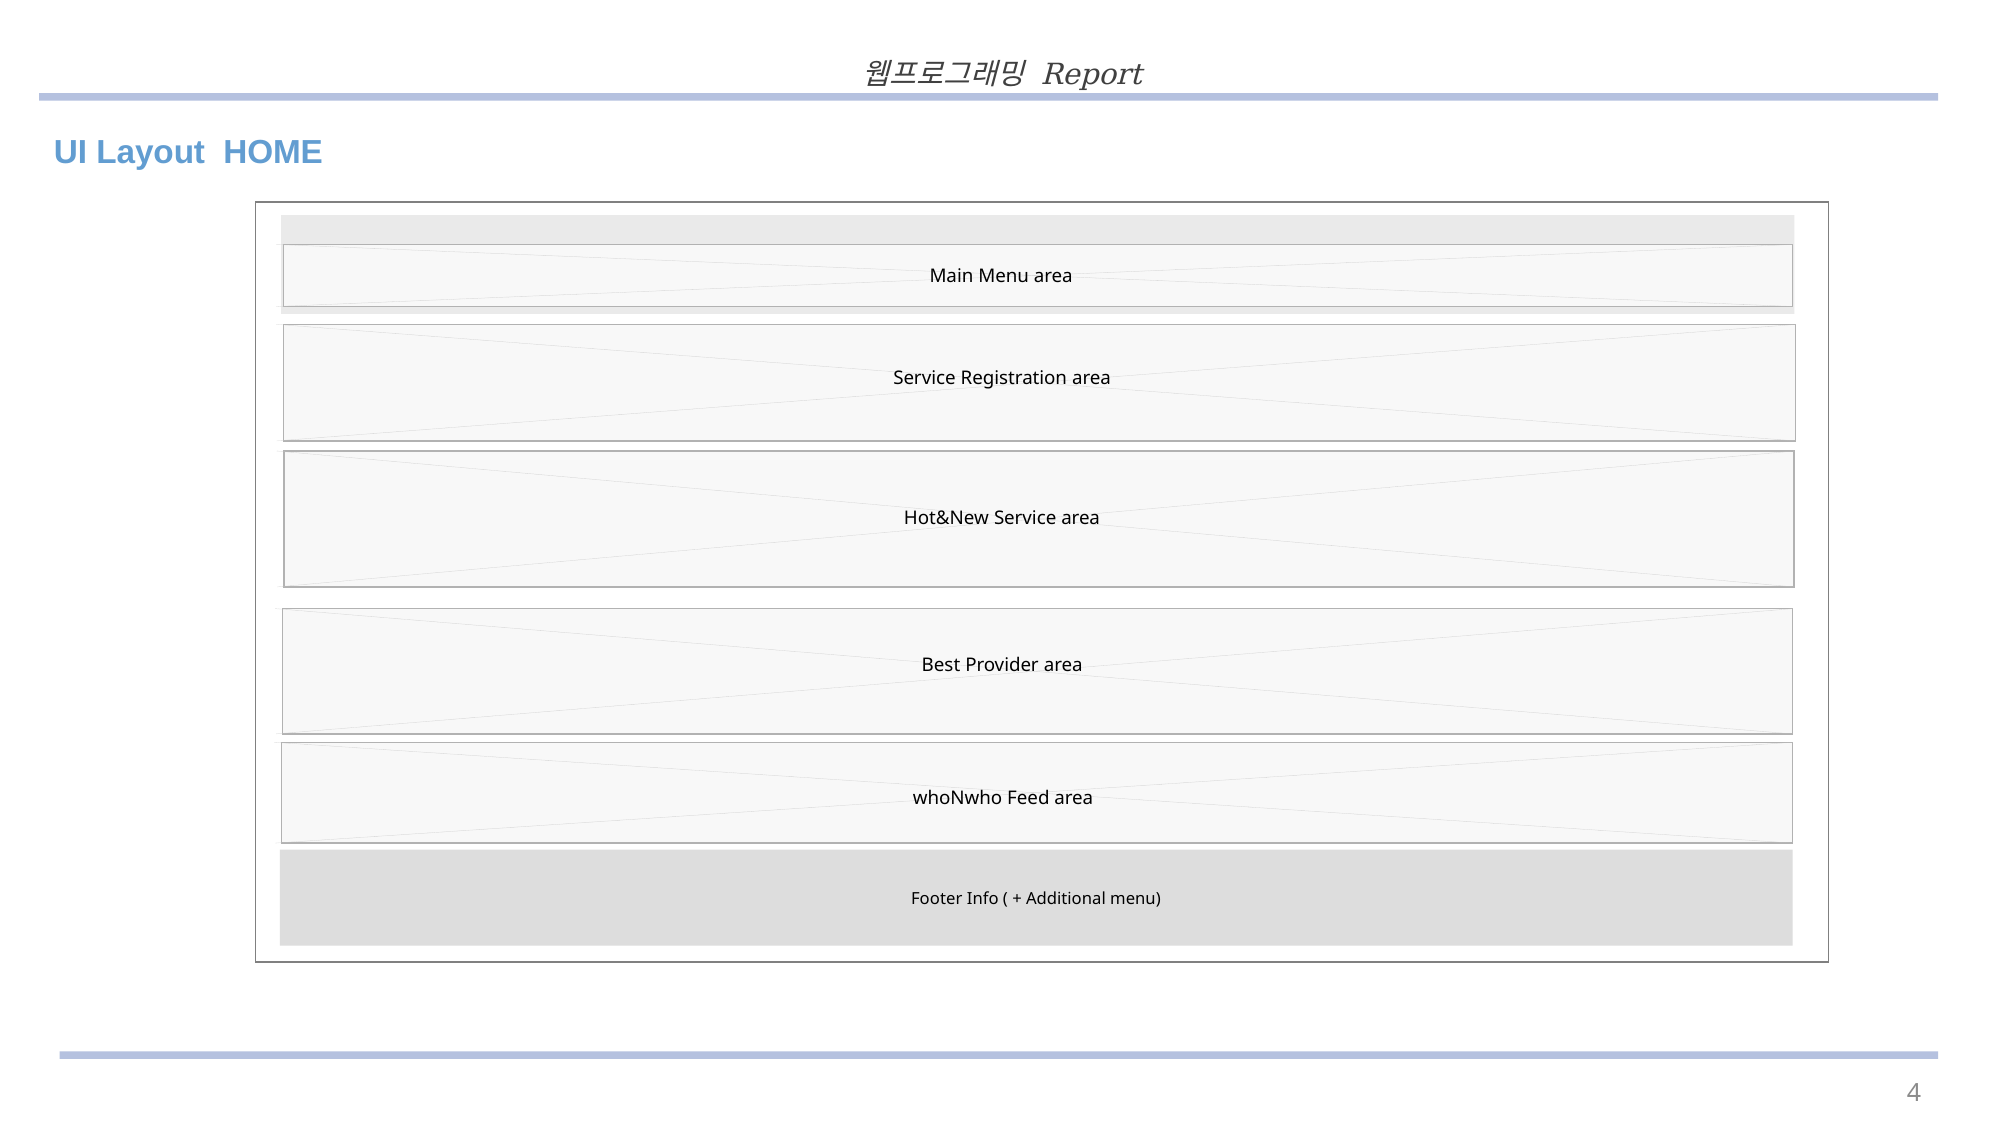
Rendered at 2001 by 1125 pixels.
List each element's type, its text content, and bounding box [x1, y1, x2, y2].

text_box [274, 742, 1793, 844]
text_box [276, 450, 1794, 587]
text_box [275, 608, 1793, 734]
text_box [276, 244, 1793, 307]
text_box [255, 201, 1829, 963]
text_box [281, 215, 1795, 314]
text_box UI Layout HOME [39, 122, 1086, 178]
slide_number 4 [1486, 1063, 1936, 1124]
text_box Footer Info ( + Additional menu) [279, 849, 1793, 946]
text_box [276, 324, 1796, 441]
